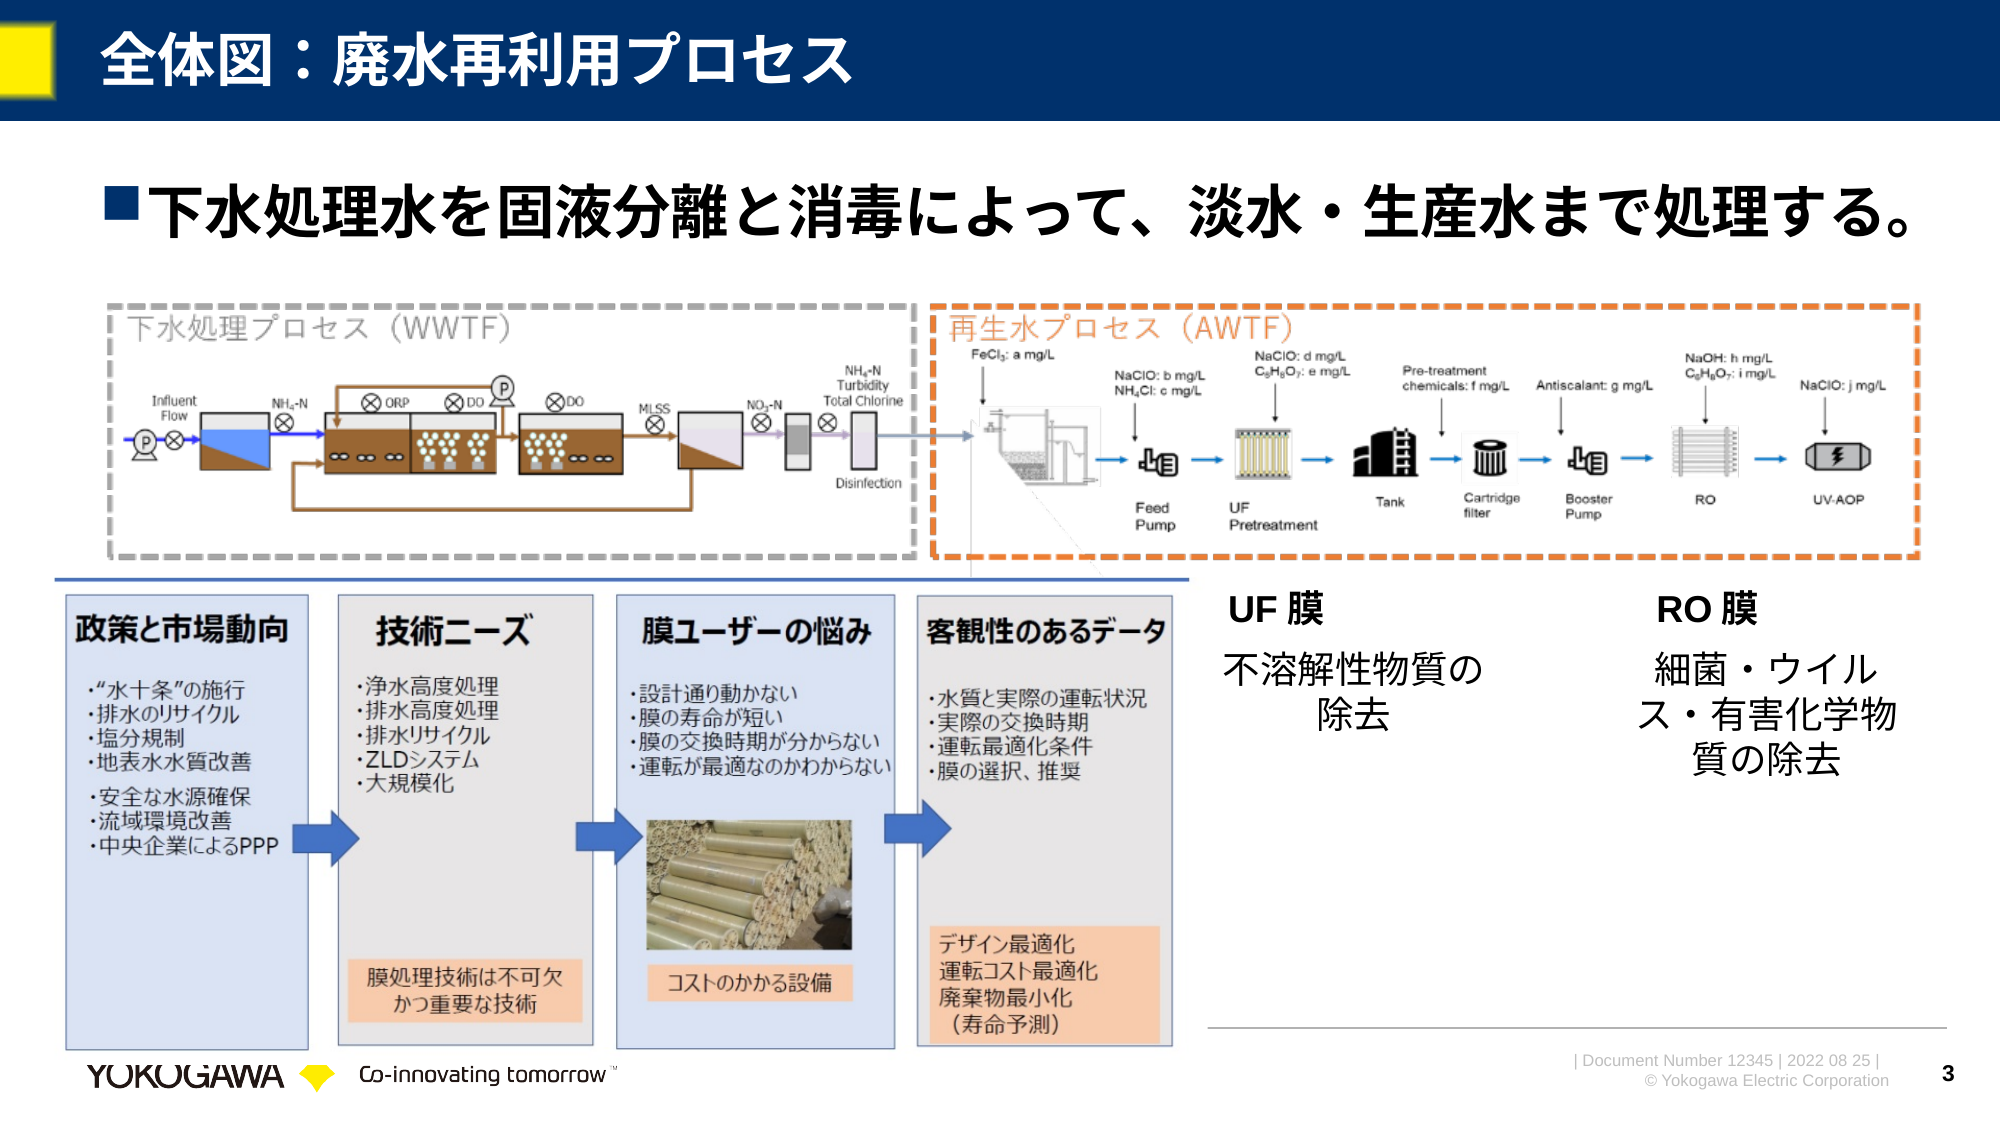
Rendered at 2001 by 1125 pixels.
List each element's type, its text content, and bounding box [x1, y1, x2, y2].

title 全体図：廃水再利用プロセス [84, 20, 1955, 106]
text_box 不溶解性物質の除去 [1208, 638, 1500, 744]
text_box UF膜 [1208, 580, 1346, 638]
text_box RO膜 [1639, 580, 1777, 638]
text_box 細菌・ウイルス・有害化学物質の除去 [1602, 638, 1932, 789]
list 下水処理水を固液分離と消毒によって、淡水・生産水まで処理する。 [84, 175, 1946, 293]
picture [0, 6, 69, 115]
slide_number 3 [1904, 1042, 1970, 1103]
picture [37, 301, 1924, 1093]
